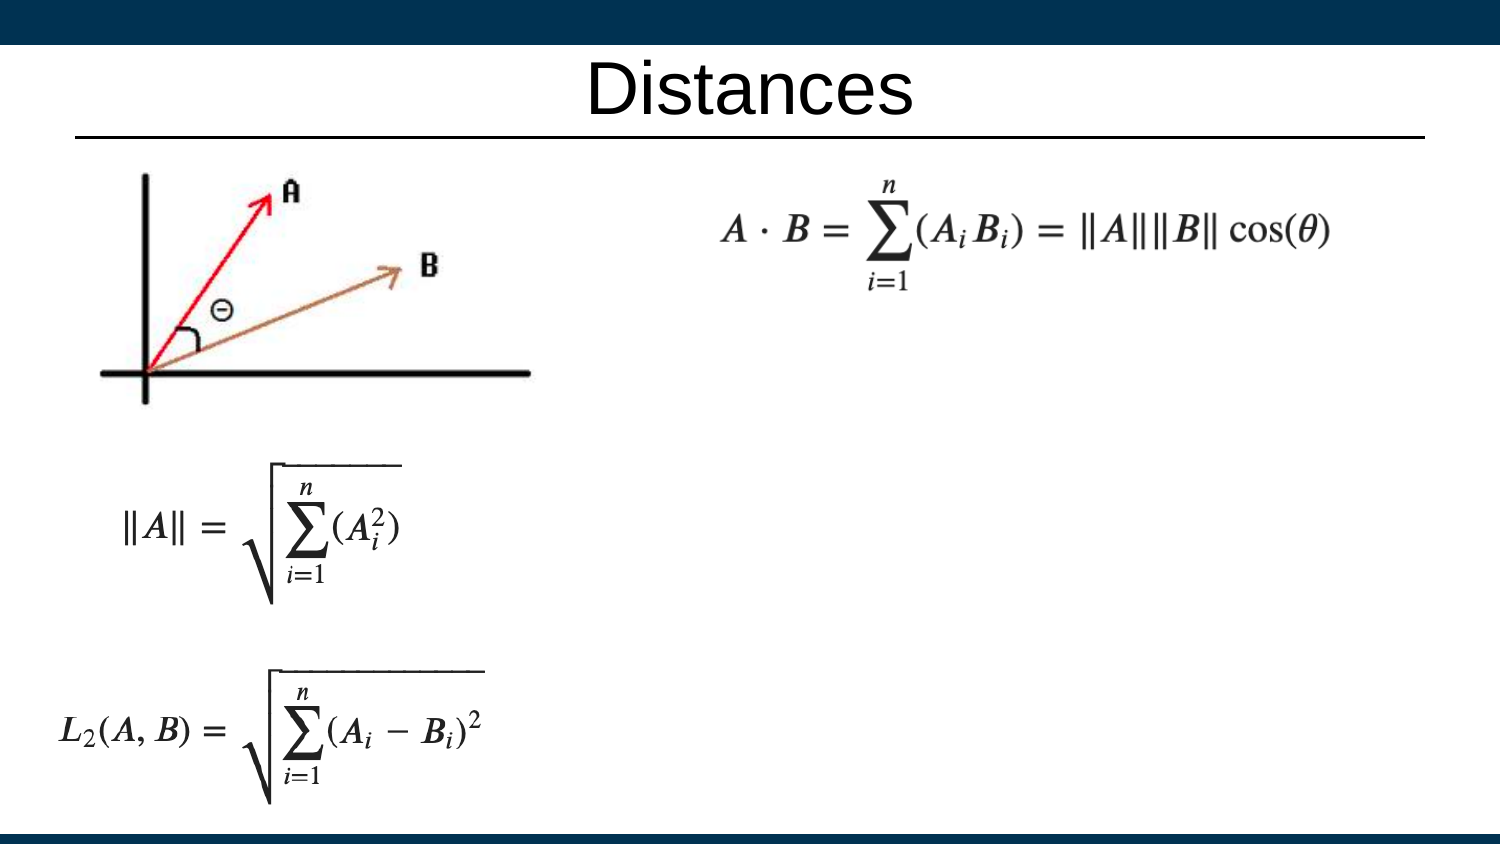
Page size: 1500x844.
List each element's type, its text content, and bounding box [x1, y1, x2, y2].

picture [713, 174, 1337, 301]
picture [73, 158, 552, 413]
title Distances [75, 37, 1425, 132]
picture [49, 654, 502, 812]
picture [107, 454, 414, 613]
